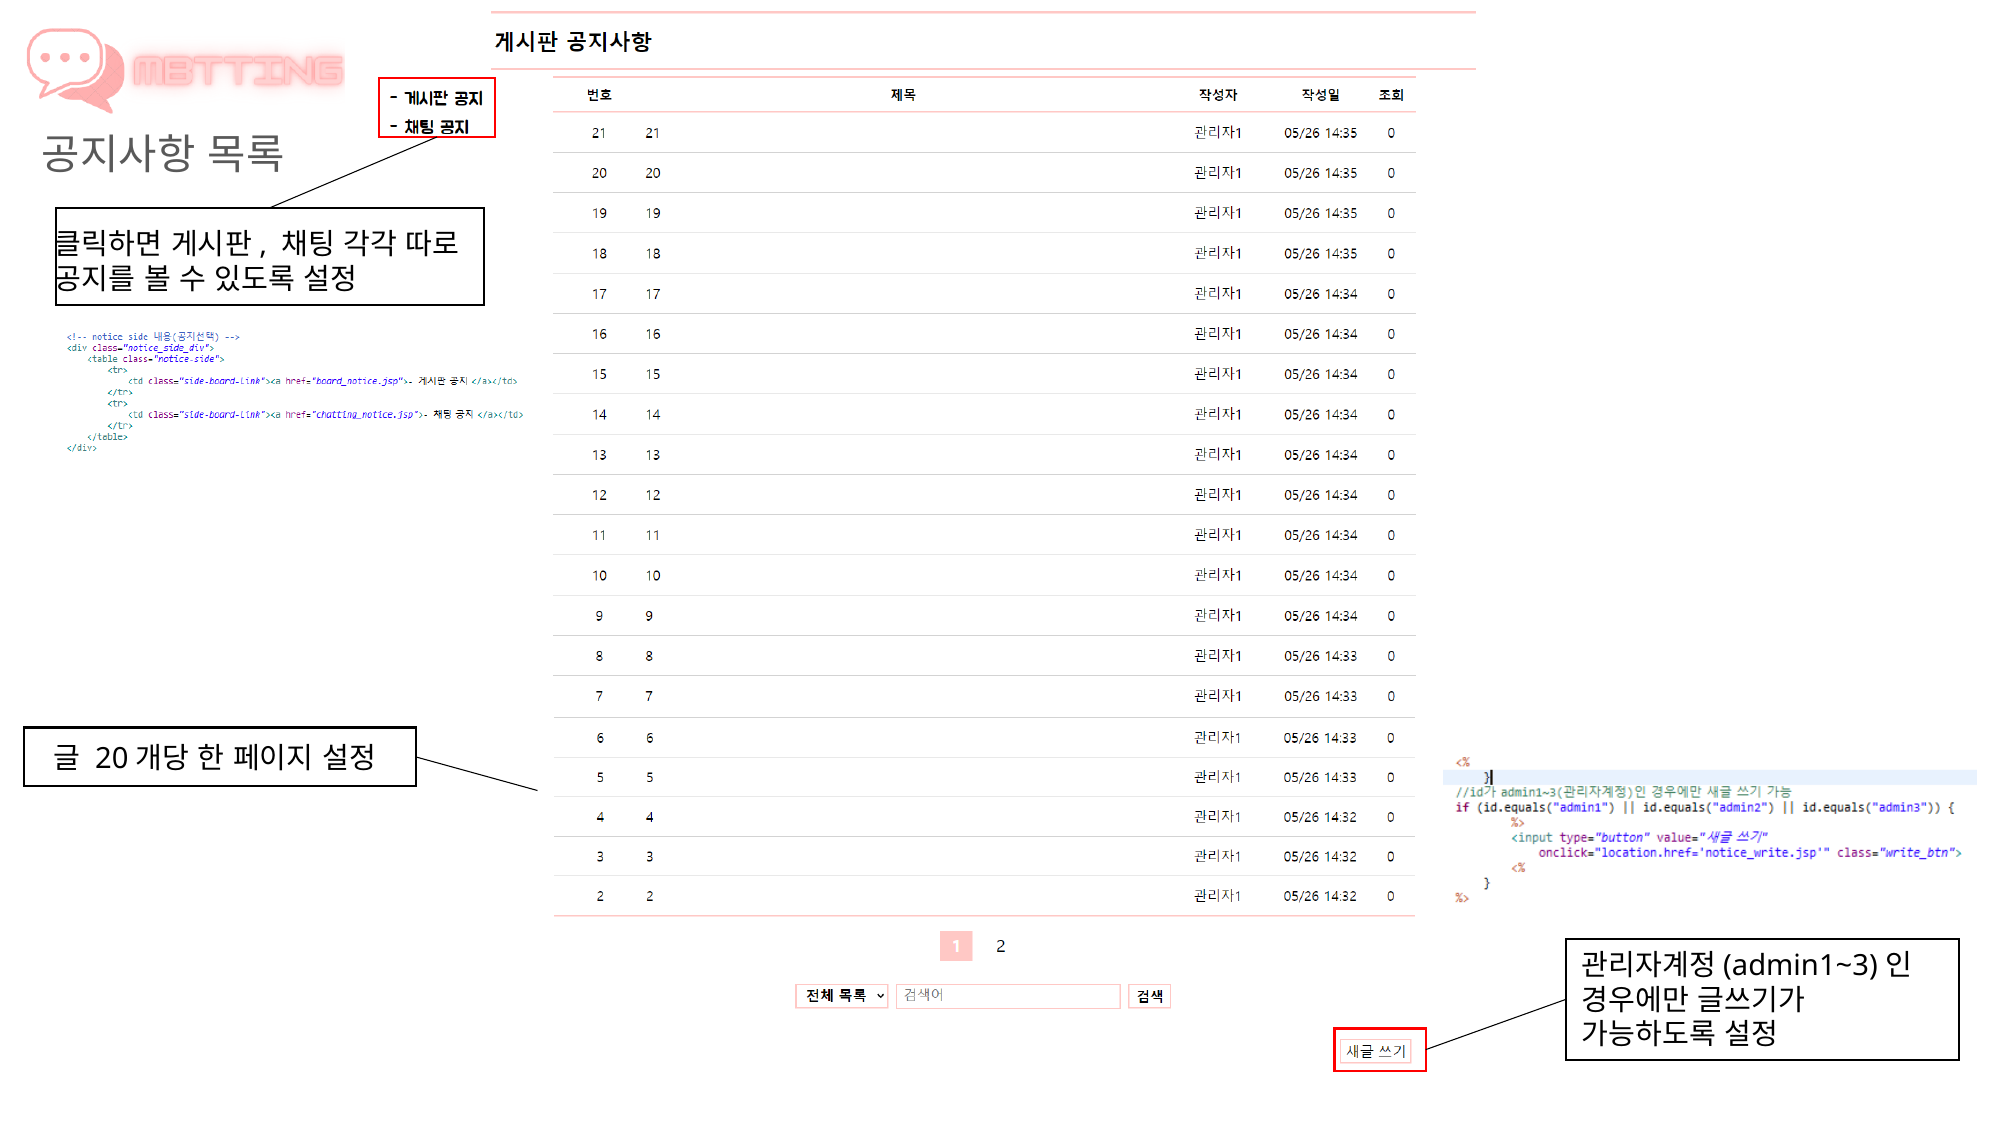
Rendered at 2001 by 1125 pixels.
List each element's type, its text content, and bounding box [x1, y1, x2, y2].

text_box 클릭하면 게시판, 채팅 각각 따로 공지를 볼 수 있도록 설정 [40, 217, 379, 303]
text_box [23, 727, 538, 791]
text_box [1333, 1066, 1427, 1072]
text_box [1425, 999, 1567, 1050]
picture [56, 8, 1488, 703]
picture [417, 707, 1434, 1066]
picture [23, 13, 345, 120]
text_box [55, 207, 379, 217]
text_box [1565, 938, 1960, 1061]
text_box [270, 136, 438, 208]
picture [1443, 756, 1977, 908]
text_box 공지사항 목록 [10, 120, 316, 186]
